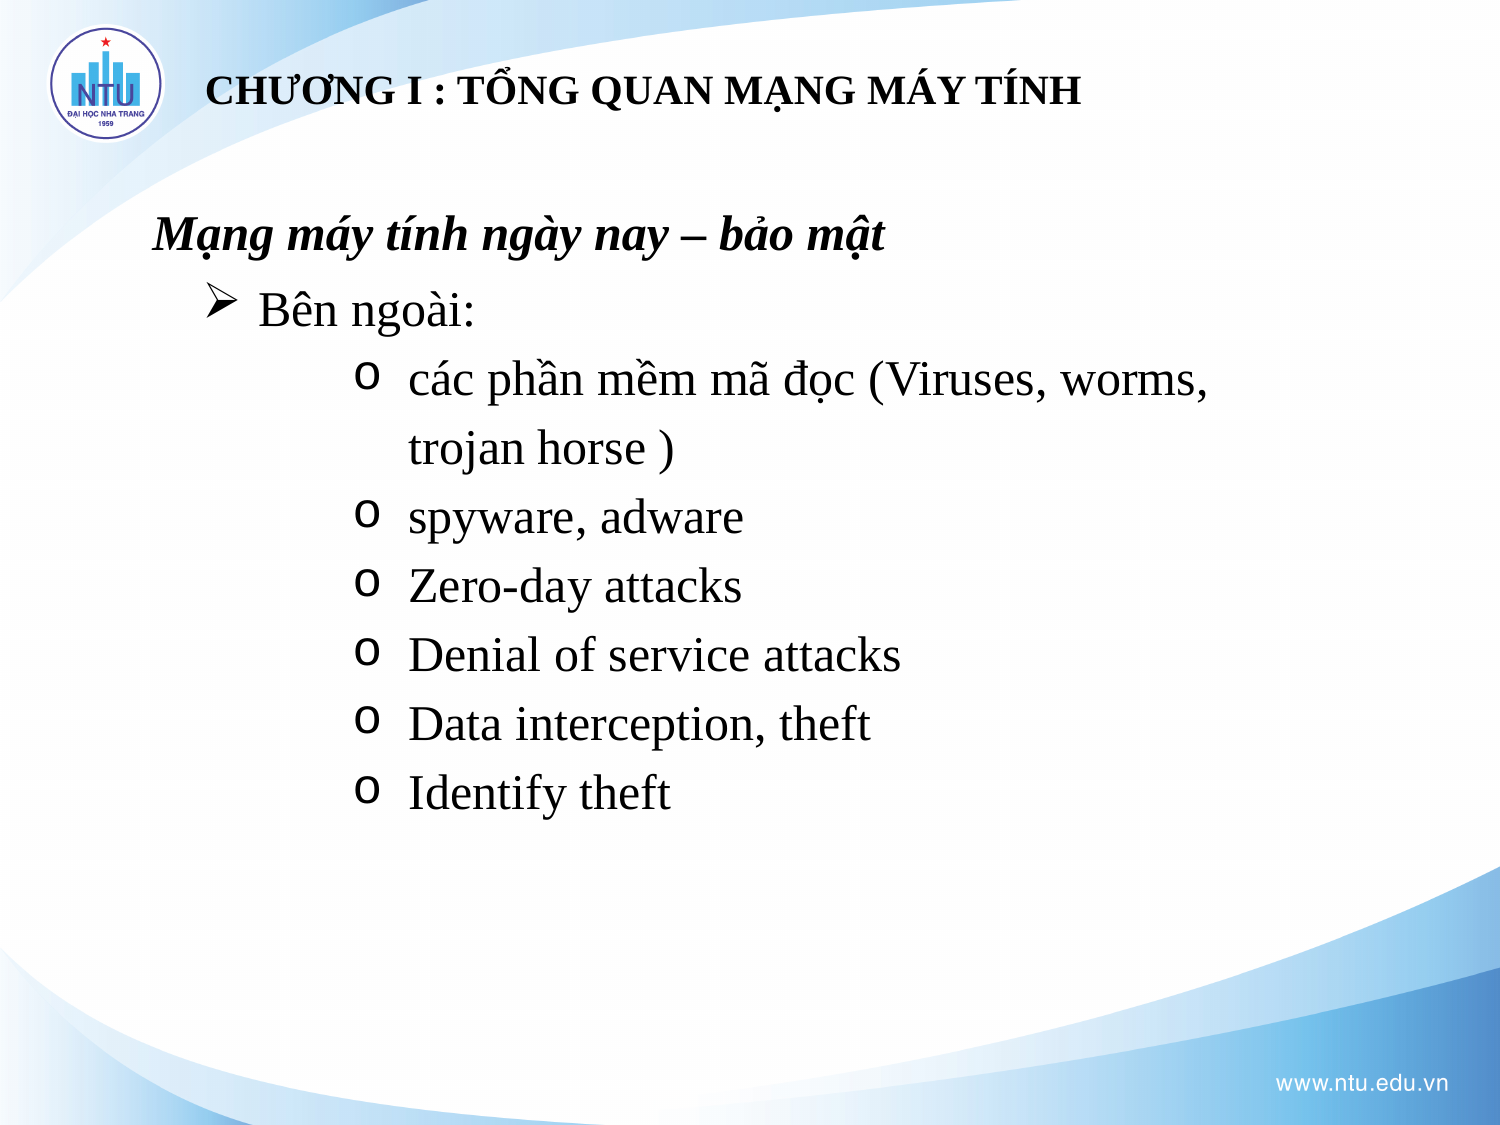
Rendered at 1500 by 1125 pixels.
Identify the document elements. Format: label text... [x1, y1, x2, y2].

text_box Bên ngoài: các phần mềm mã đọc (Viruses, worms, trojan horse ) spyware, adware Zero-day attacks Denial of service attacks Data interception, theft Identify theft [187, 260, 1338, 828]
title CHƯƠNG I : TỔNG QUAN MẠNG MÁY TÍNH [187, 37, 1100, 138]
text_box Mạng máy tính ngày nay – bảo mật [137, 193, 1288, 269]
picture [0, 0, 1500, 1125]
